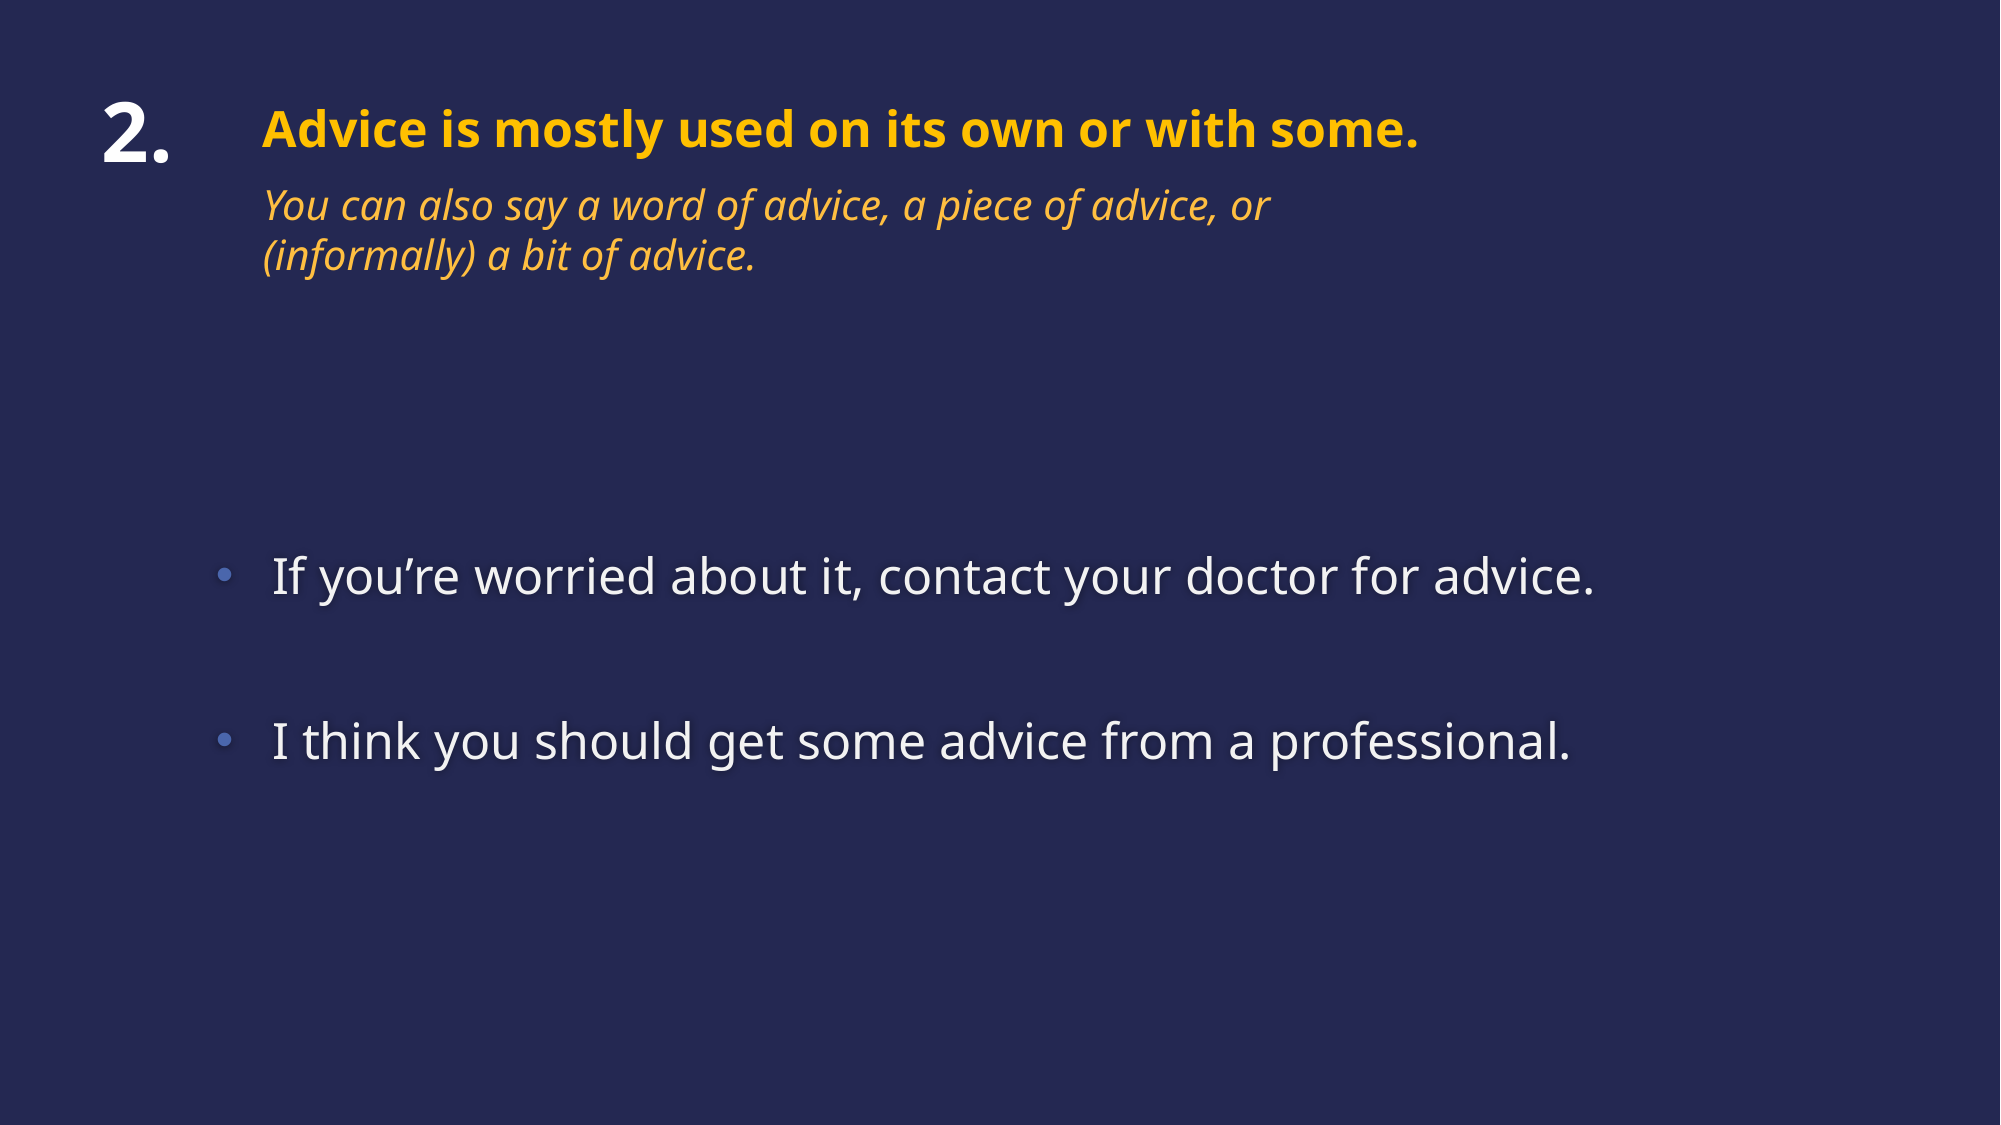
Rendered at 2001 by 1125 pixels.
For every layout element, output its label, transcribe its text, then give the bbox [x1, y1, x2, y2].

text_box Advice is mostly used on its own or with some. You can also say a word of advice, a piece of advice, or (informally) a bit of advice. [248, 90, 1527, 403]
text_box 2. [73, 71, 201, 191]
text_box If you’re worried about it, contact your doctor for advice. I think you should get some advice from a professional. [200, 410, 1876, 903]
